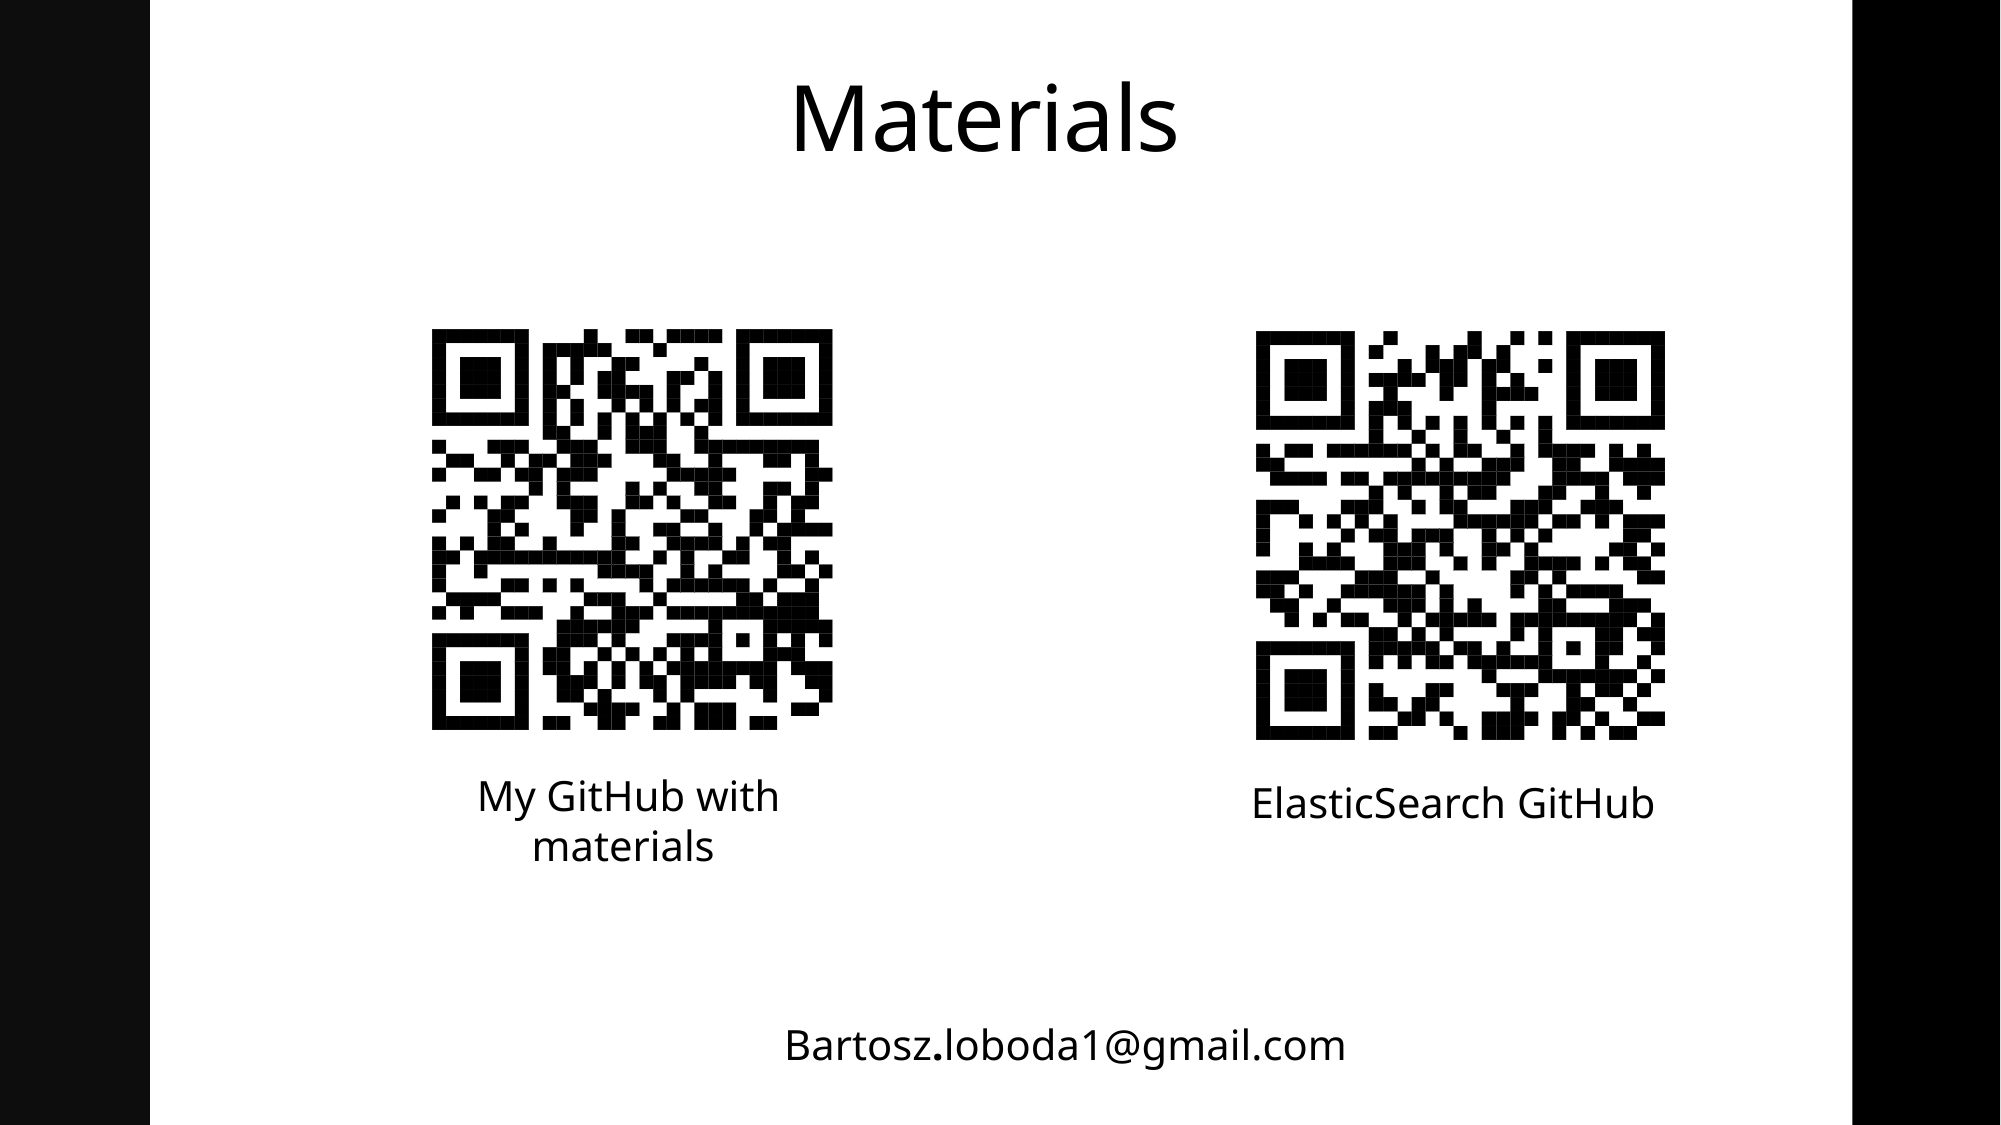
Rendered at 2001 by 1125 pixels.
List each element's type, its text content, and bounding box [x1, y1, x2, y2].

text_box My GitHub with materials [377, 762, 880, 878]
title Materials [773, 48, 1217, 179]
text_box ElasticSearch GitHub [1236, 769, 1739, 835]
text_box Bartosz.loboda1@gmail.com [751, 1011, 1380, 1077]
text_box [0, 0, 151, 1125]
picture [1215, 295, 1687, 749]
picture [403, 316, 858, 748]
